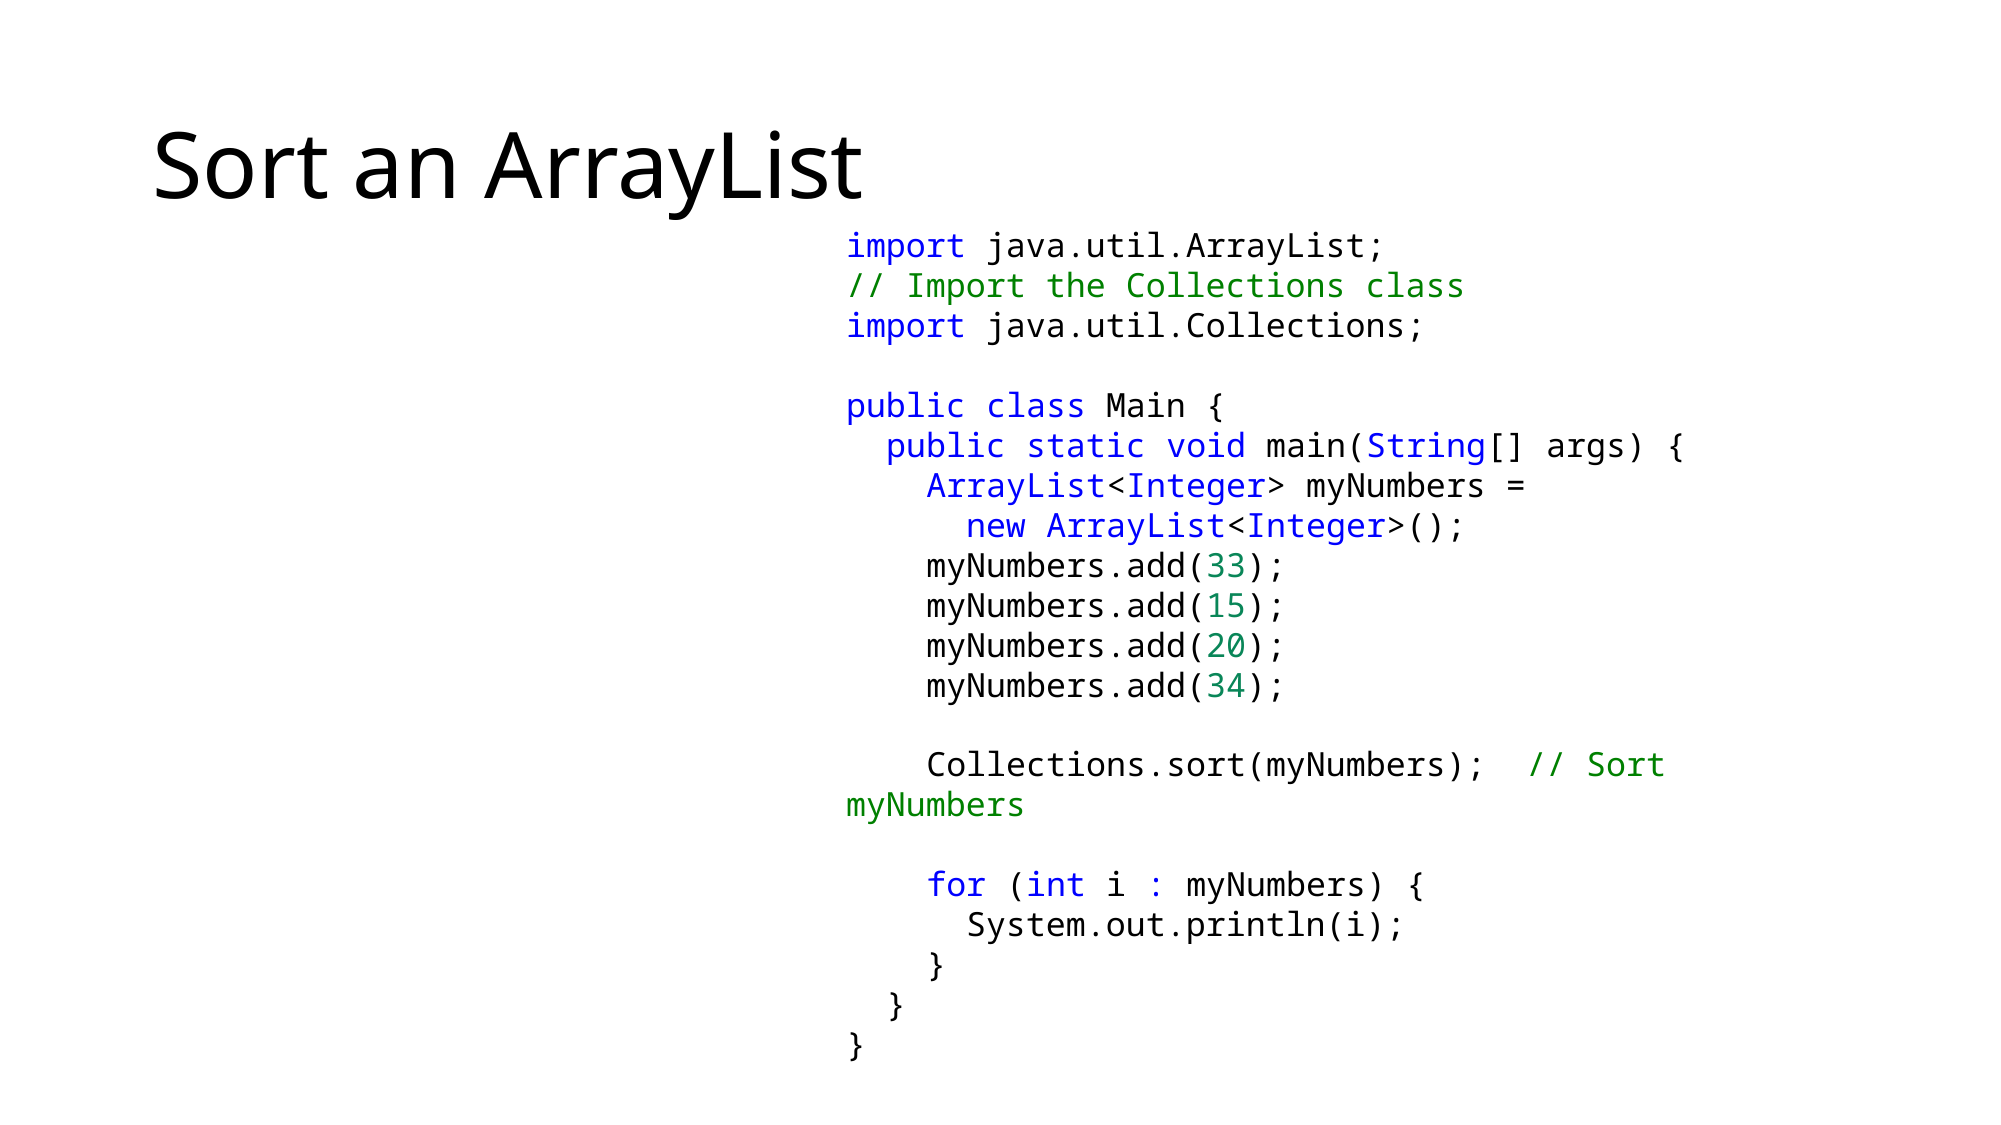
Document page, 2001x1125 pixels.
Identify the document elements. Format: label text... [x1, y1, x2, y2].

title Sort an ArrayList [137, 59, 1863, 278]
text_box import java.util.ArrayList; // Import the Collections class import java.util.Collections; public class Main { public static void main(String[] args) { ArrayList<Integer> myNumbers = new ArrayList<Integer>(); myNumbers.add(33); myNumbers.add(15); myNumbers.add(20); myNumbers.add(34); Collections.sort(myNumbers); // Sort myNumbers for (int i : myNumbers) { System.out.println(i); } } } [831, 217, 1832, 1071]
